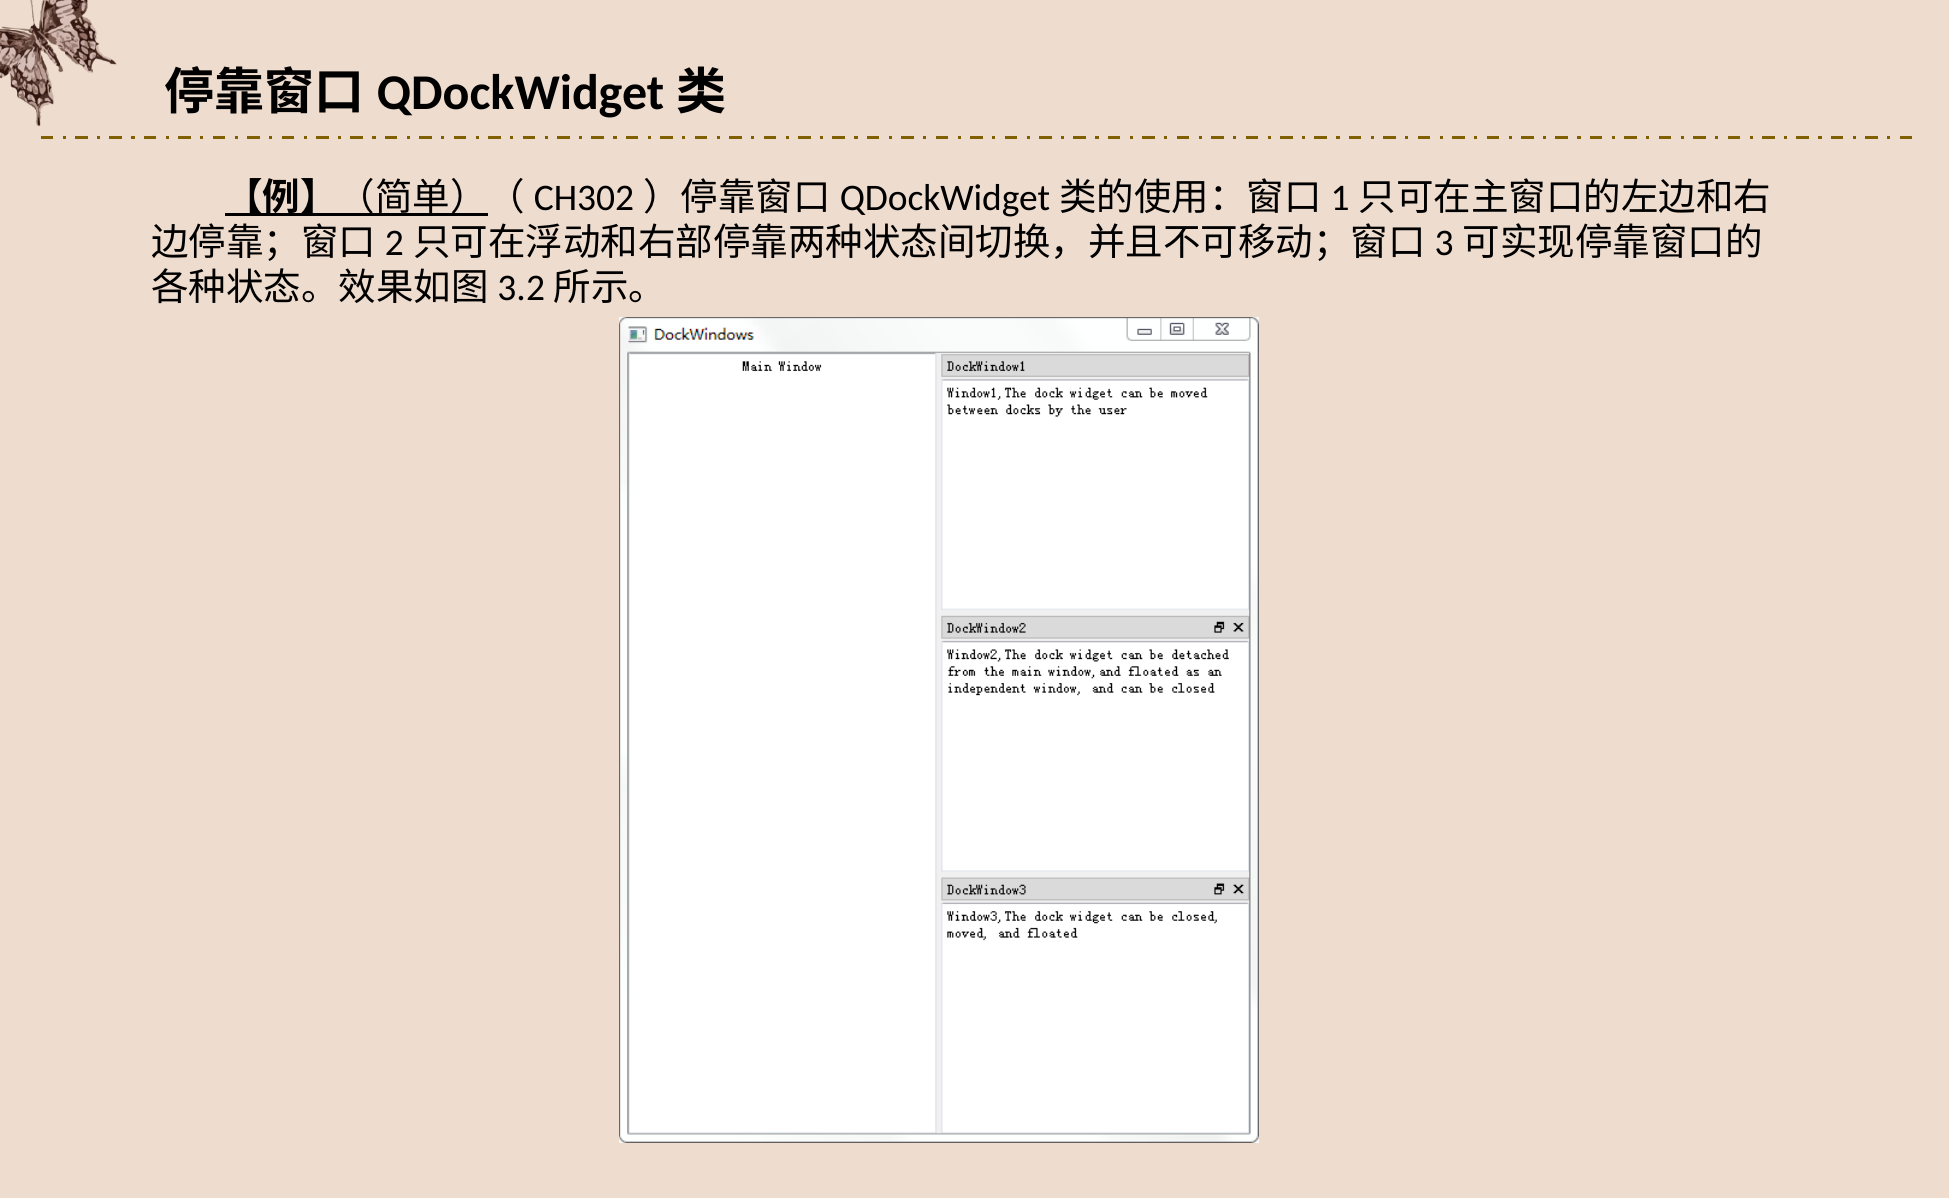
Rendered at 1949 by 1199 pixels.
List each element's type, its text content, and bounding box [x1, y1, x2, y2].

picture [619, 316, 1259, 1143]
text_box 停靠窗口QDockWidget类 [150, 51, 741, 127]
text_box 【例】（简单）（CH302）停靠窗口QDockWidget类的使用：窗口1只可在主窗口的左边和右边停靠；窗口2只可在浮动和右部停靠两种状态间切换，并且不可移动；窗口3可实现停靠窗口的各种状态。效果如图3.2所示。 [136, 165, 1797, 316]
picture [0, 0, 142, 138]
